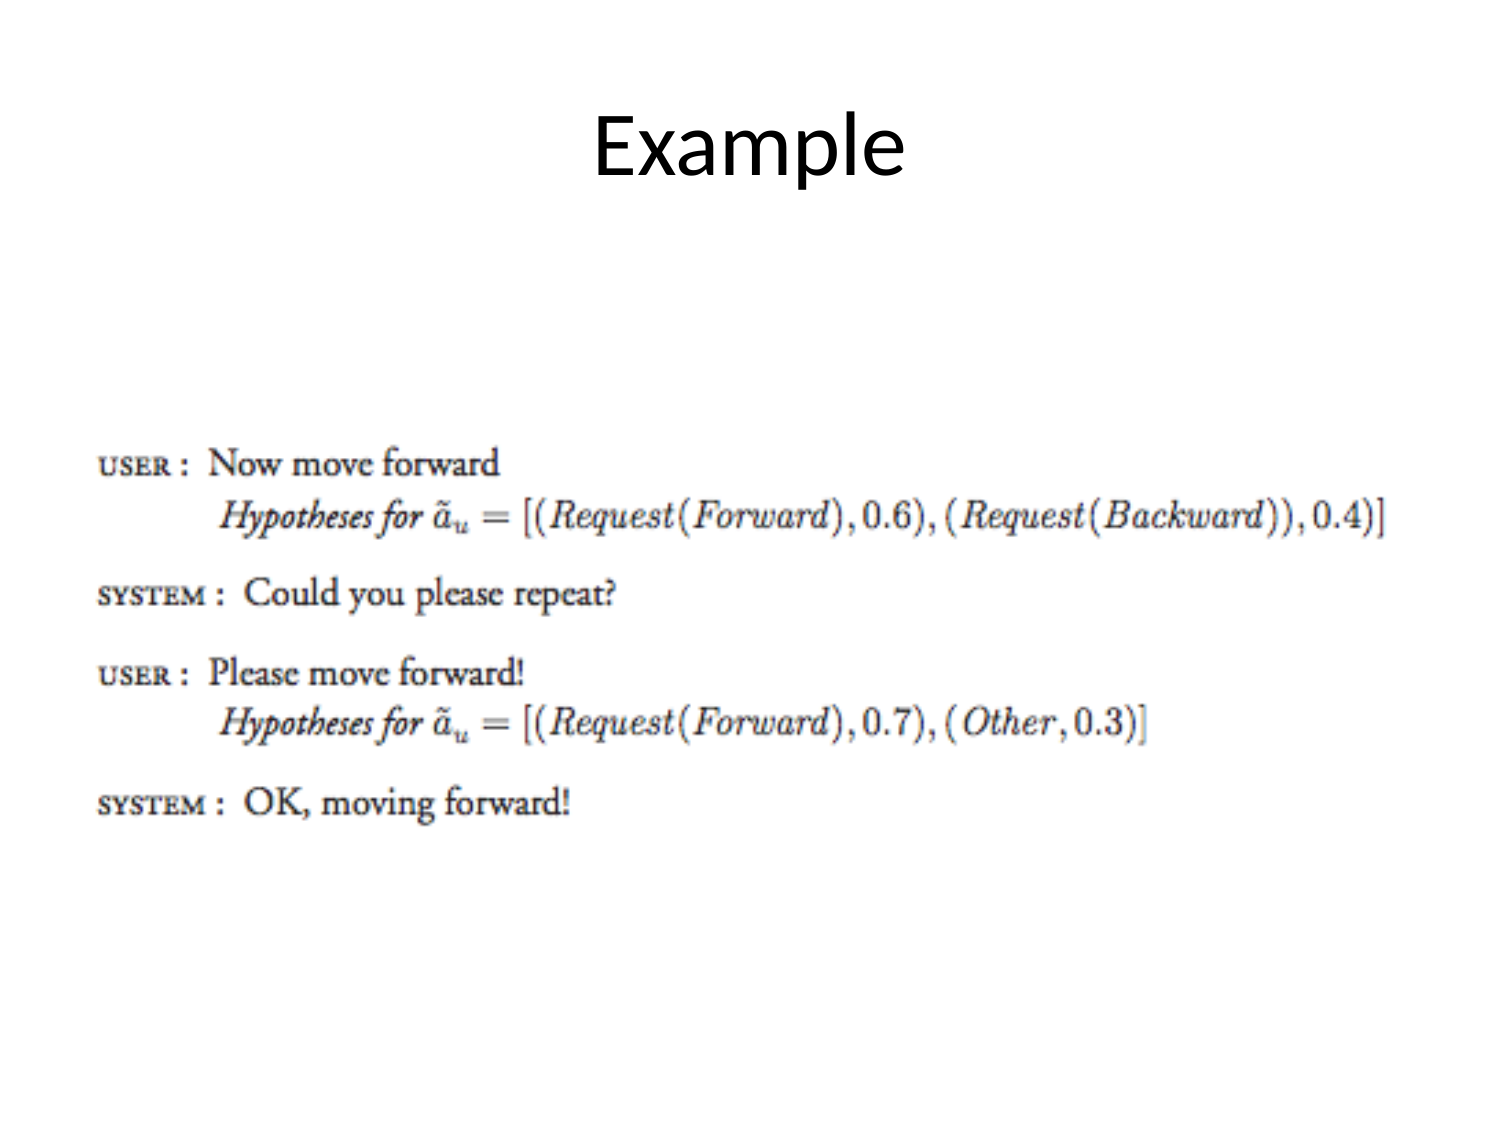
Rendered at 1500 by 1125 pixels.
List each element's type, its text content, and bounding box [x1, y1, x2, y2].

title Example [75, 45, 1425, 233]
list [74, 262, 1426, 1006]
